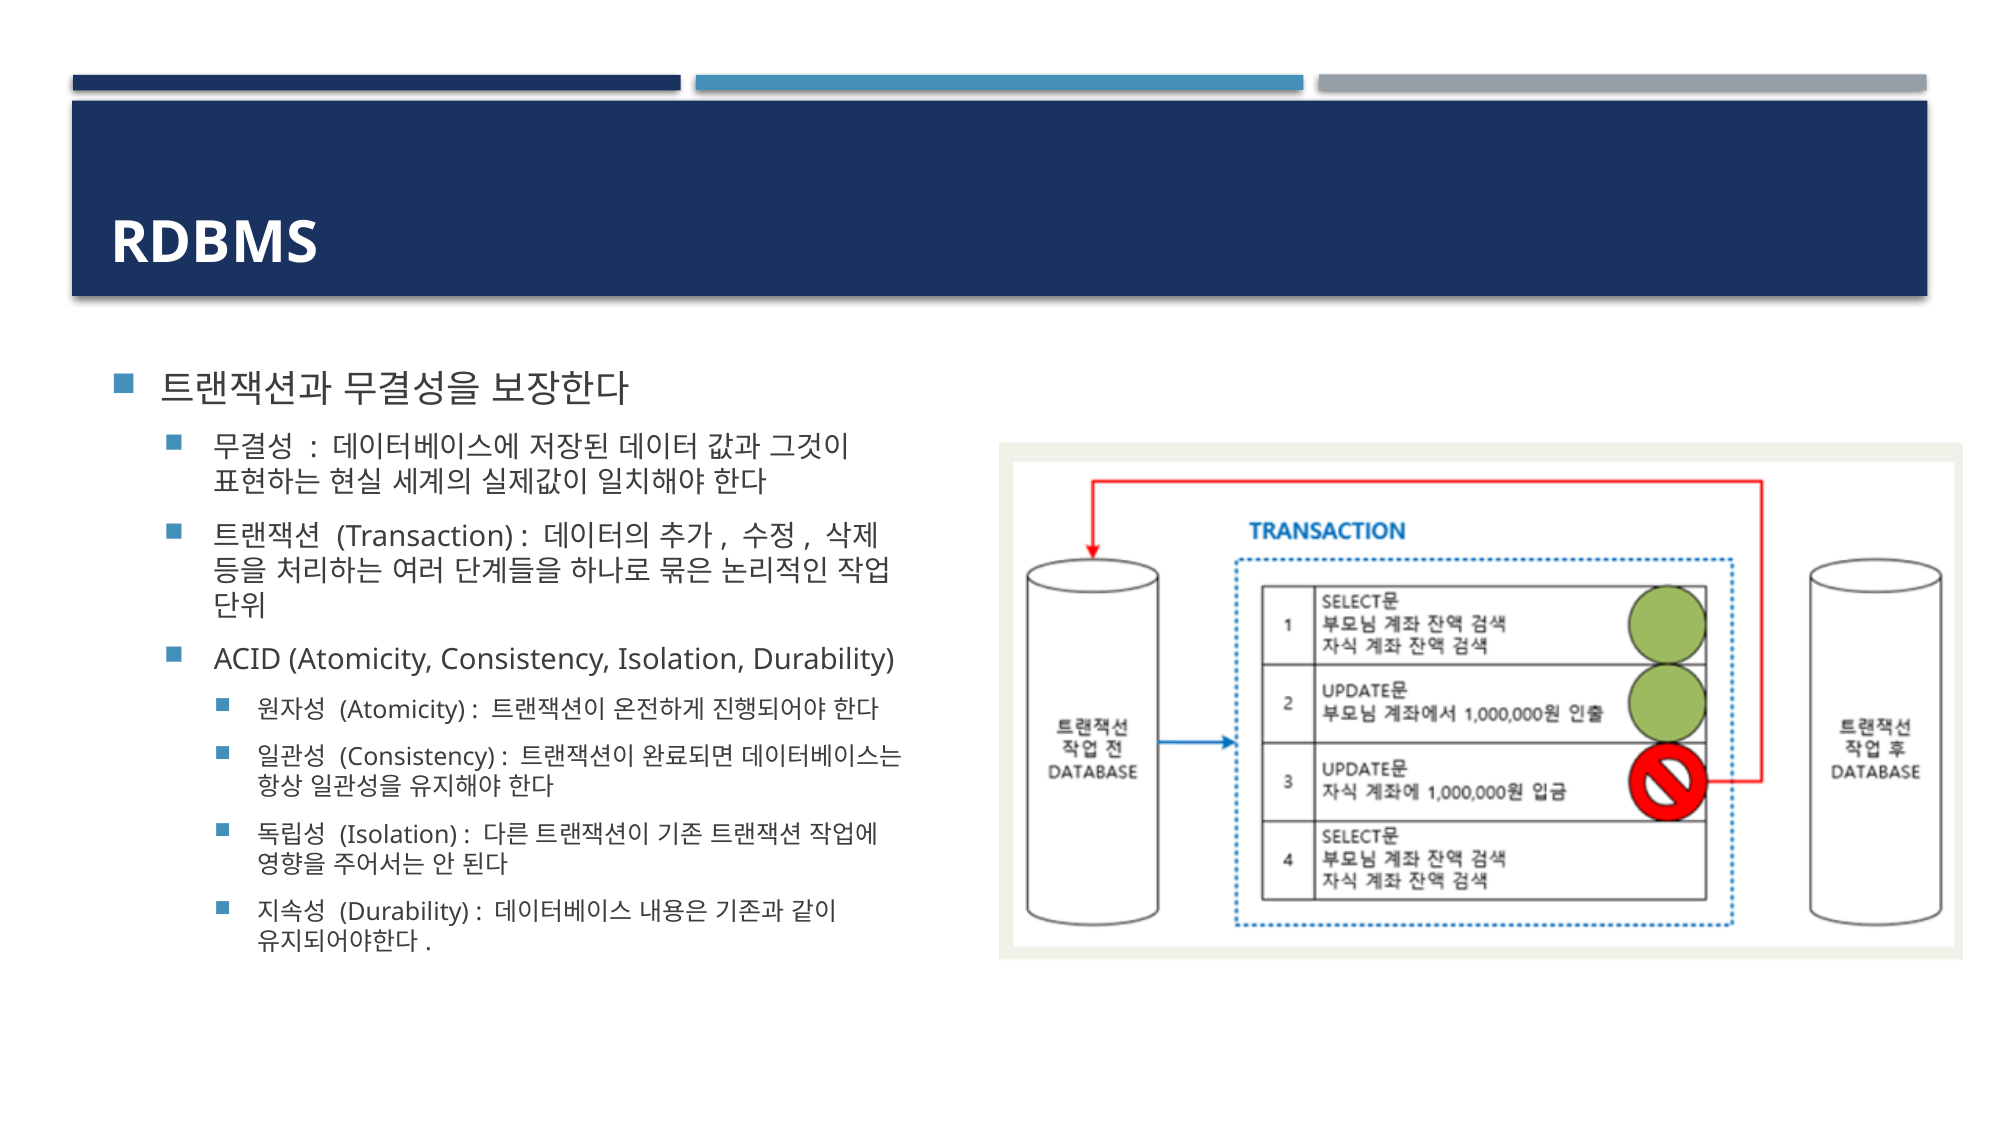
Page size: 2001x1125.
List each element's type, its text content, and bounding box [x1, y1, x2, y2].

list 트랜잭션과 무결성을 보장한다 무결성 : 데이터베이스에 저장된 데이터 값과 그것이 표현하는 현실 세계의 실제값이 일치해야 한다 트랜잭션 (Transaction) : 데이터의 추가, 수정, 삭제 등을 처리하는 여러 단계들을 하나로 묶은 논리적인 작업 단위 ACID (Atomicity, Consistency, Isolation, Durability) 원자성 (Atomicity) : 트랜잭션이 온전하게 진행되어야 한다 일관성 (Consistency) : 트랜잭션이 완료되면 데이터베이스는 항상 일관성을 유지해야 한다 독립성 (Isolation) : 다른 트랜잭션이 기존 트랜잭션 작업에 영향을 주어서는 안 된다 지속성 (Durability) : 데이터베이스 내용은 기존과 같이 유지되어야한다. [95, 357, 943, 1010]
picture [999, 440, 1964, 962]
title RDBMS [95, 115, 1905, 282]
